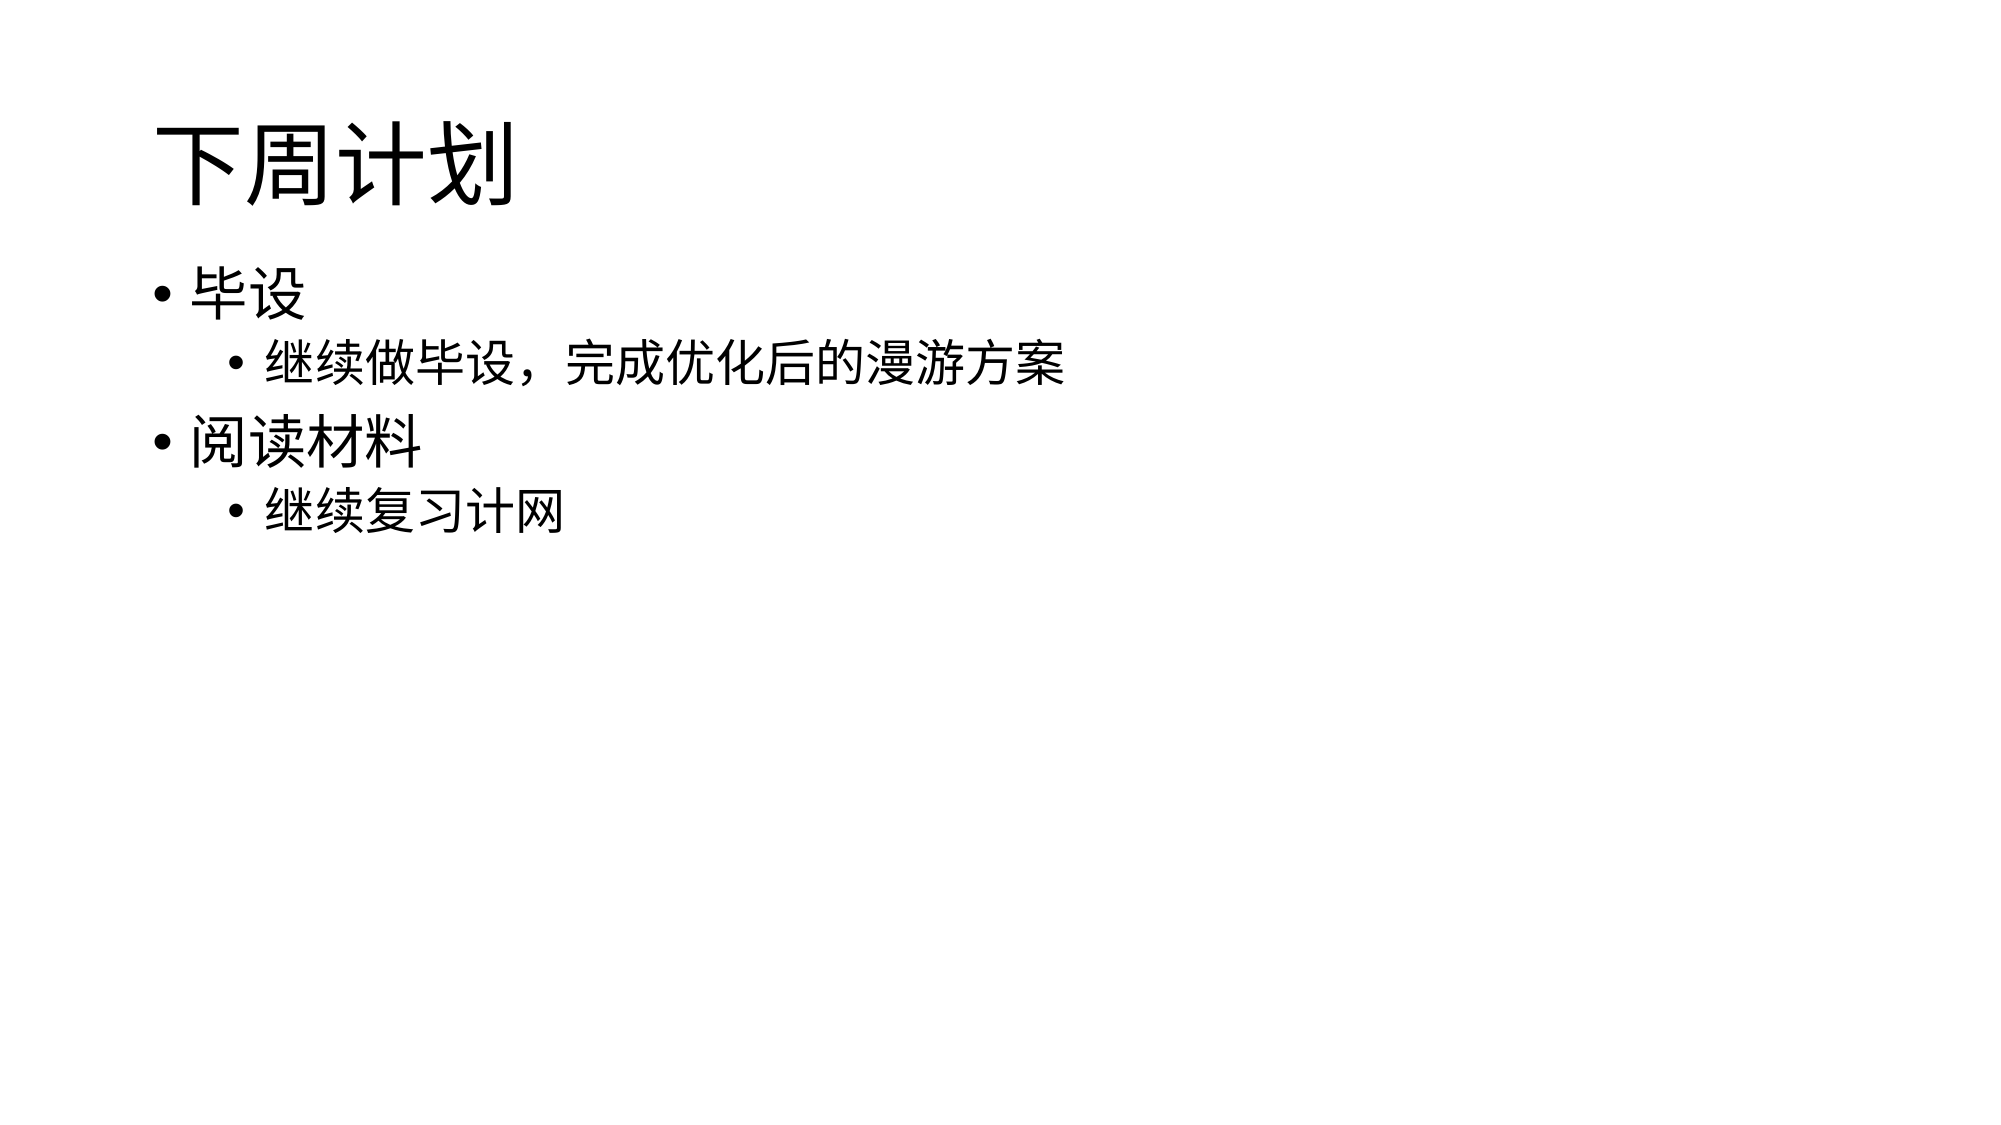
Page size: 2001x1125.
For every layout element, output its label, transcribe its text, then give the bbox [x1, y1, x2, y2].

text_box 毕设 继续做毕设，完成优化后的漫游方案 阅读材料 继续复习计网 [137, 257, 1863, 1125]
title 下周计划 [137, 59, 1863, 257]
